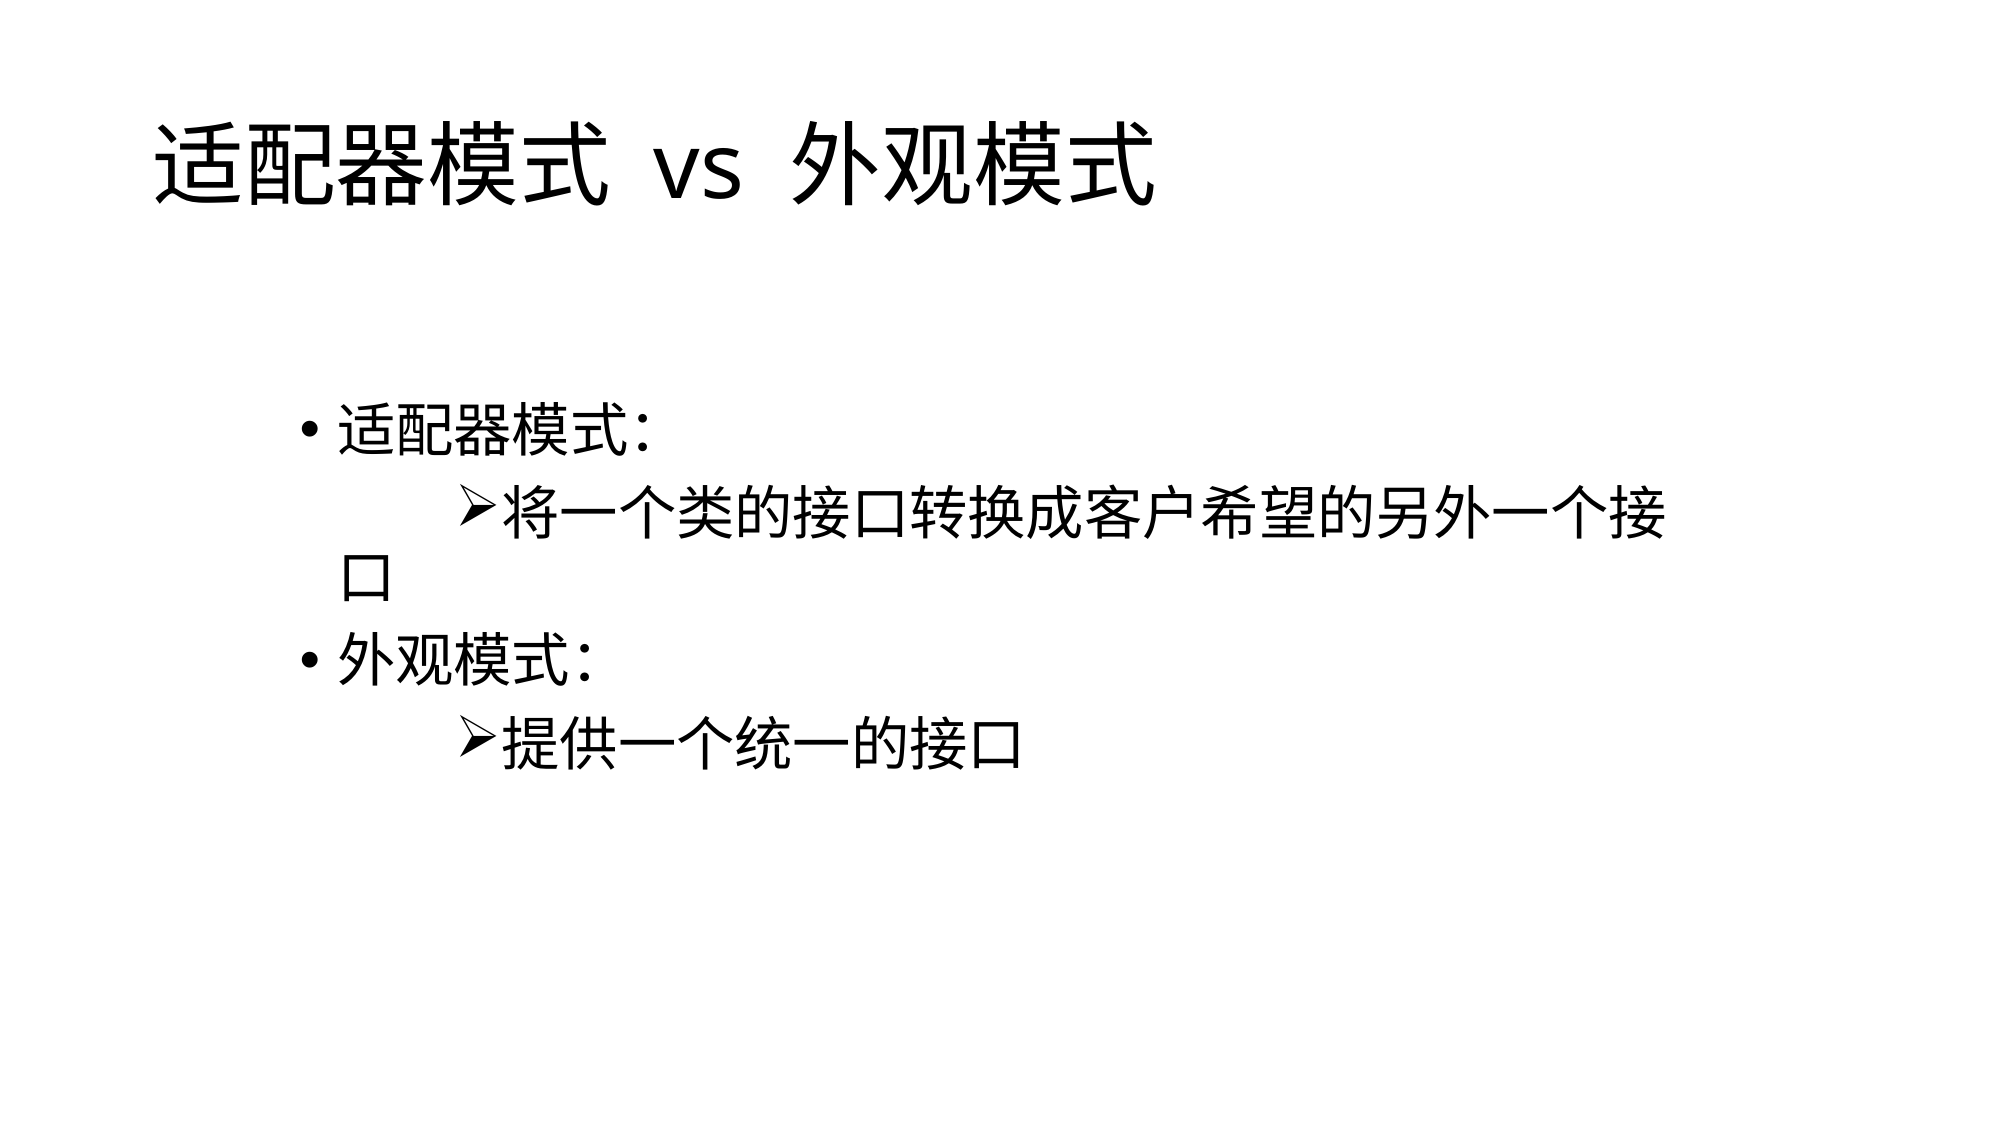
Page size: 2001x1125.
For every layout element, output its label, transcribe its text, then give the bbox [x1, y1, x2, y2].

title 适配器模式 vs 外观模式 [137, 59, 1863, 278]
list 适配器模式： 将一个类的接口转换成客户希望的另外一个接口 外观模式： 提供一个统一的接口 [284, 393, 1716, 1037]
